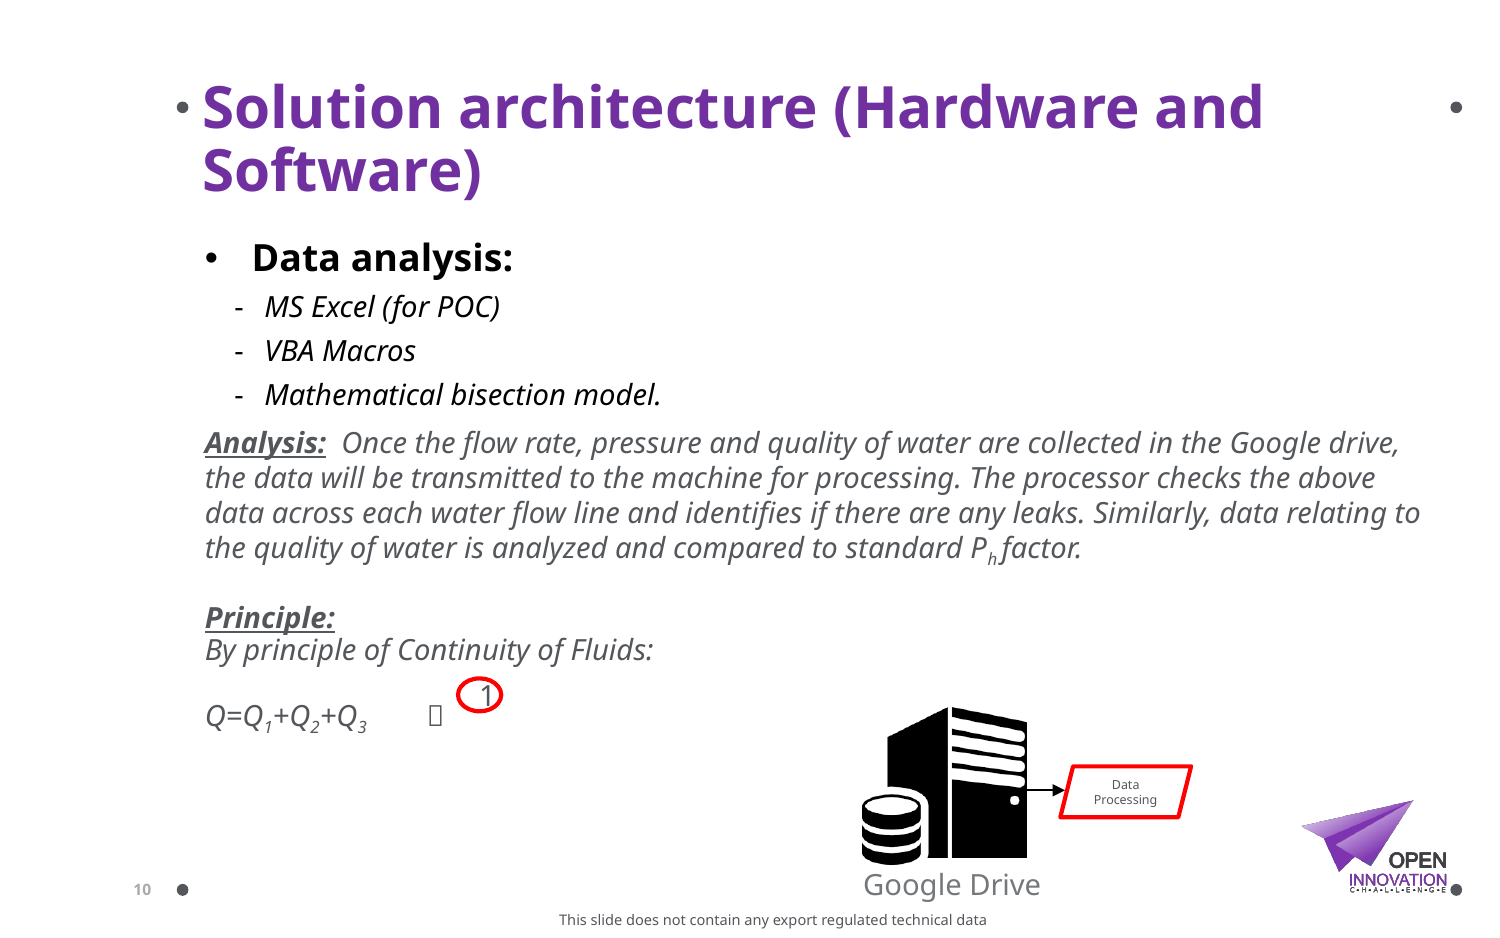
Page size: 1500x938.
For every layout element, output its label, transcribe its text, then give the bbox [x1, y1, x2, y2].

text_box 1 [455, 676, 504, 714]
picture [1301, 800, 1453, 899]
list Data analysis: MS Excel (for POC) VBA Macros Mathematical bisection model. Analysis: Once the flow rate, pressure and quality of water are collected in the Google drive, the data will be transmitted to the machine for processing. The processor checks the above data across each water flow line and identifies if there are any leaks. Similarly, data relating to the quality of water is analyzed and compared to standard Ph factor. Principle: By principle of Continuity of Fluids: Q=Q1+Q2+Q3  [204, 239, 1432, 824]
slide_number 10 [133, 881, 172, 899]
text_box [862, 702, 1192, 903]
title Solution architecture (Hardware and Software) [202, 77, 1429, 148]
